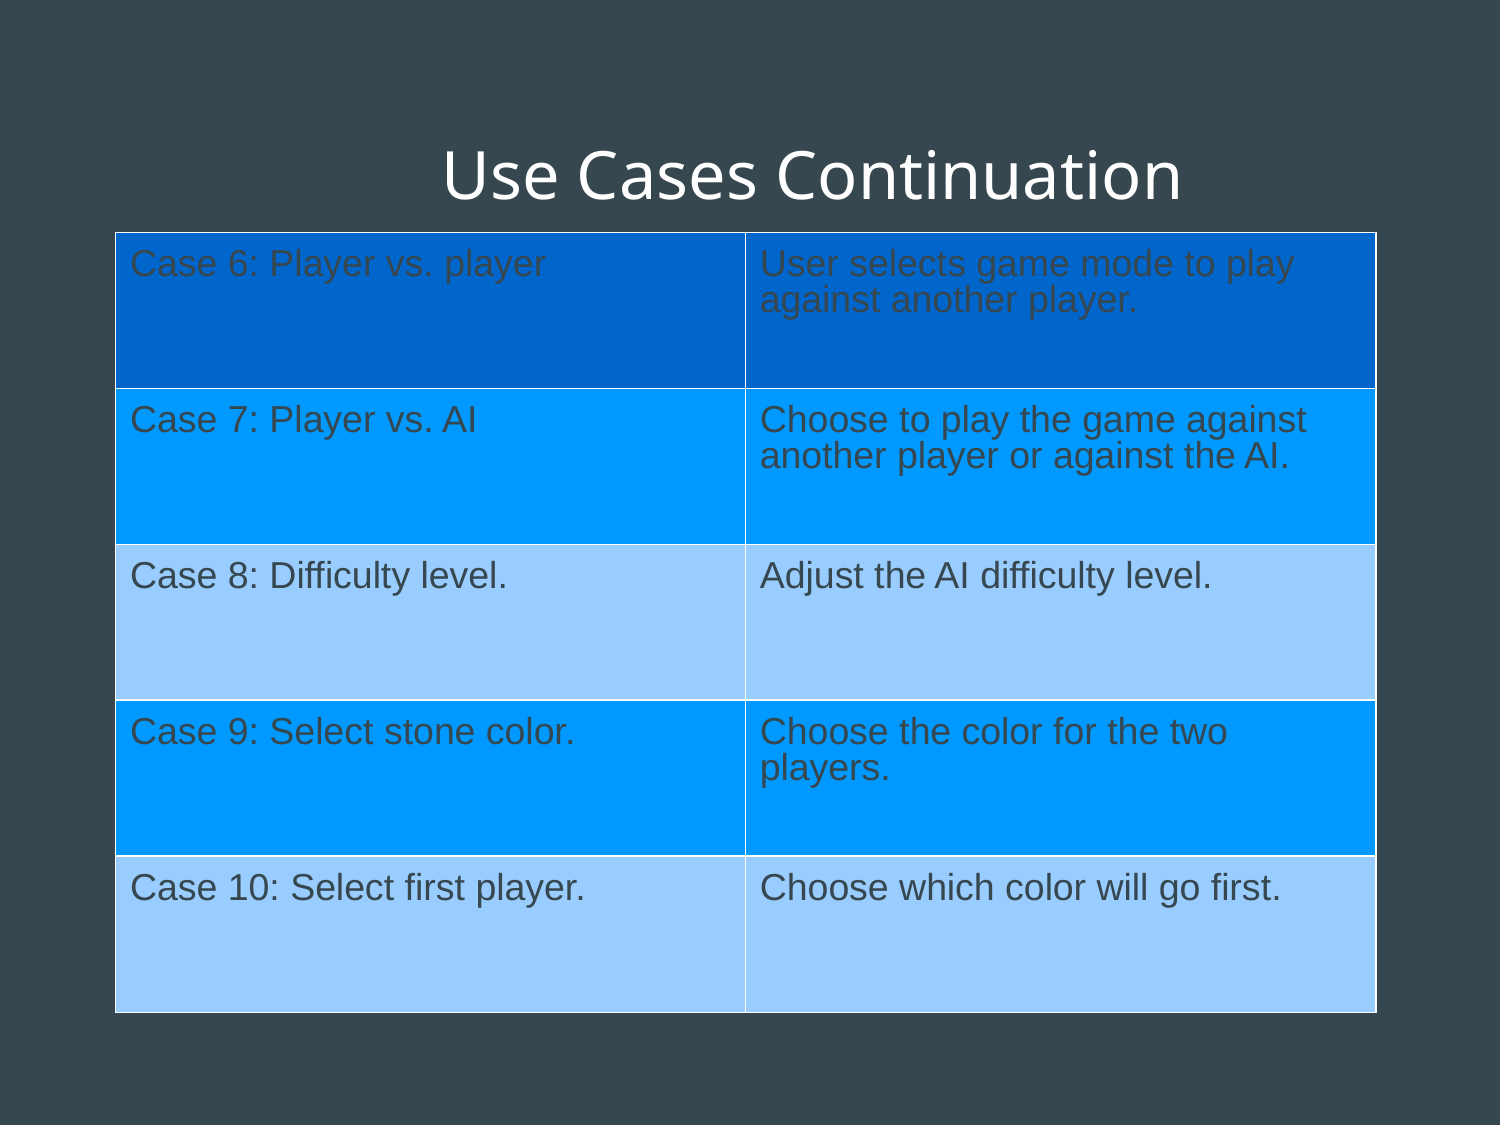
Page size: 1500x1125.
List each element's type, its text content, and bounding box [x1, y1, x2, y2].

table_cell Case 8: Difficulty level. [116, 545, 745, 699]
table_cell Choose to play the game against another player or against the AI. [746, 389, 1375, 544]
table_cell Adjust the AI difficulty level. [746, 545, 1375, 699]
table_cell Case 9: Select stone color. [116, 701, 745, 855]
table_cell Case 10: Select first player. [116, 857, 745, 1012]
table_cell Choose which color will go first. [746, 857, 1375, 1012]
table_header Case 6: Player vs. player [116, 233, 745, 388]
table_header User selects game mode to play against another player. [746, 233, 1375, 388]
table_cell Choose the color for the two players. [746, 701, 1375, 855]
text_box Use Cases Continuation [214, 50, 1291, 232]
table_cell Case 7: Player vs. AI [116, 389, 745, 544]
